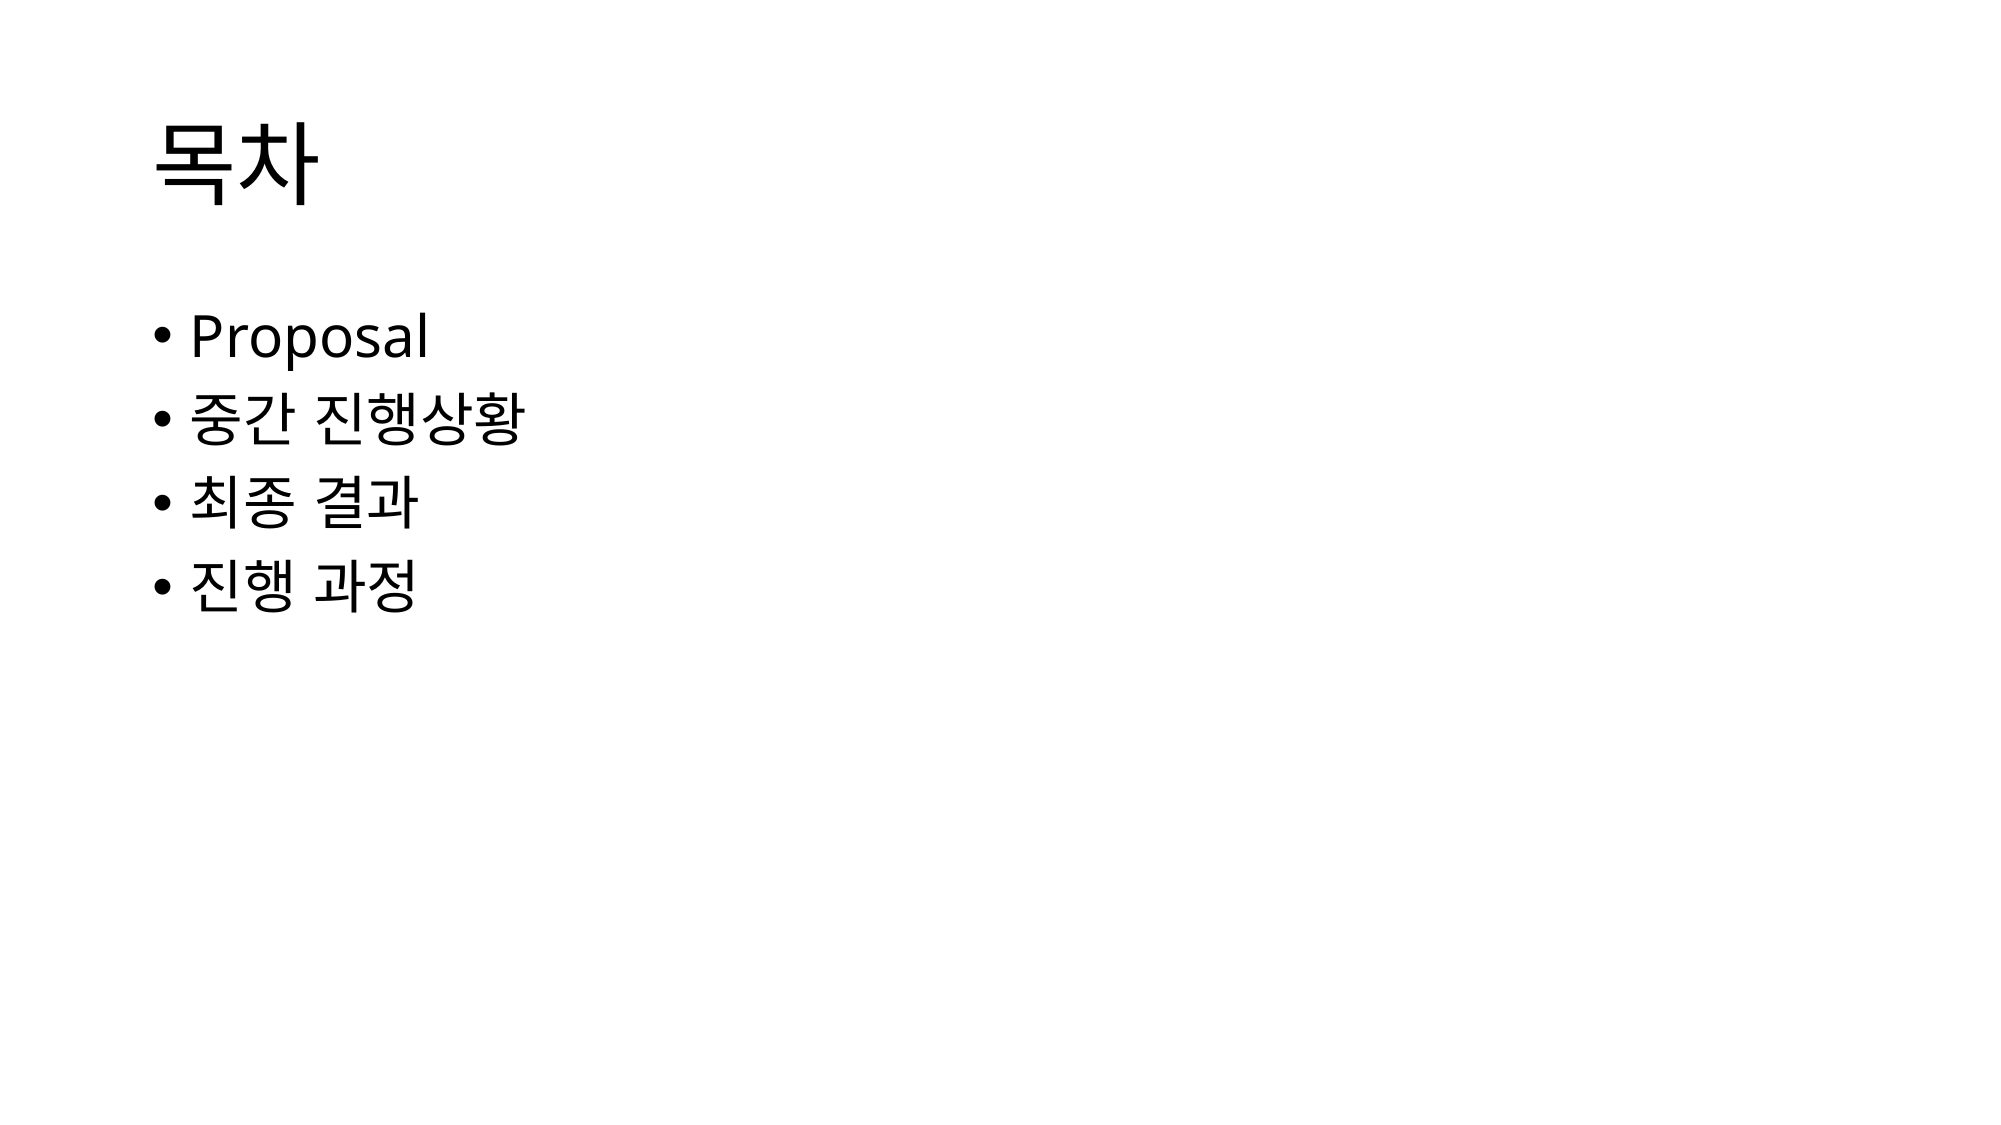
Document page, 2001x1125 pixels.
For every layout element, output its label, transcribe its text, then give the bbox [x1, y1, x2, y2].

title 목차 [137, 59, 1863, 278]
list Proposal 중간 진행상황 최종 결과 진행 과정 [137, 299, 1863, 1014]
